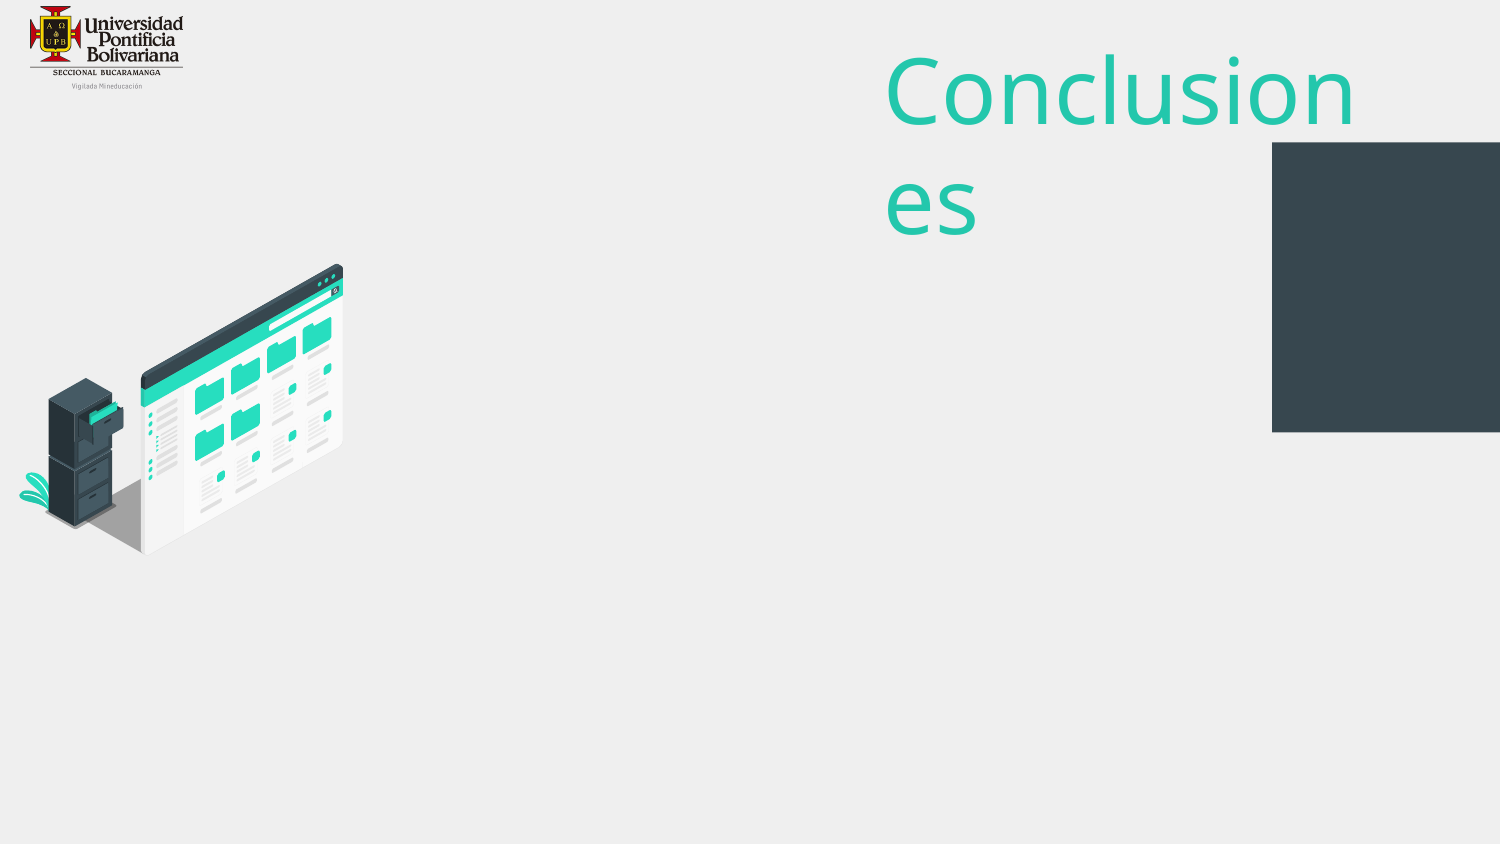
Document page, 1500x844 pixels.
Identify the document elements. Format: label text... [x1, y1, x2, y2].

picture [29, 6, 183, 90]
title Conclusiones [868, 120, 1382, 268]
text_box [17, 263, 344, 556]
